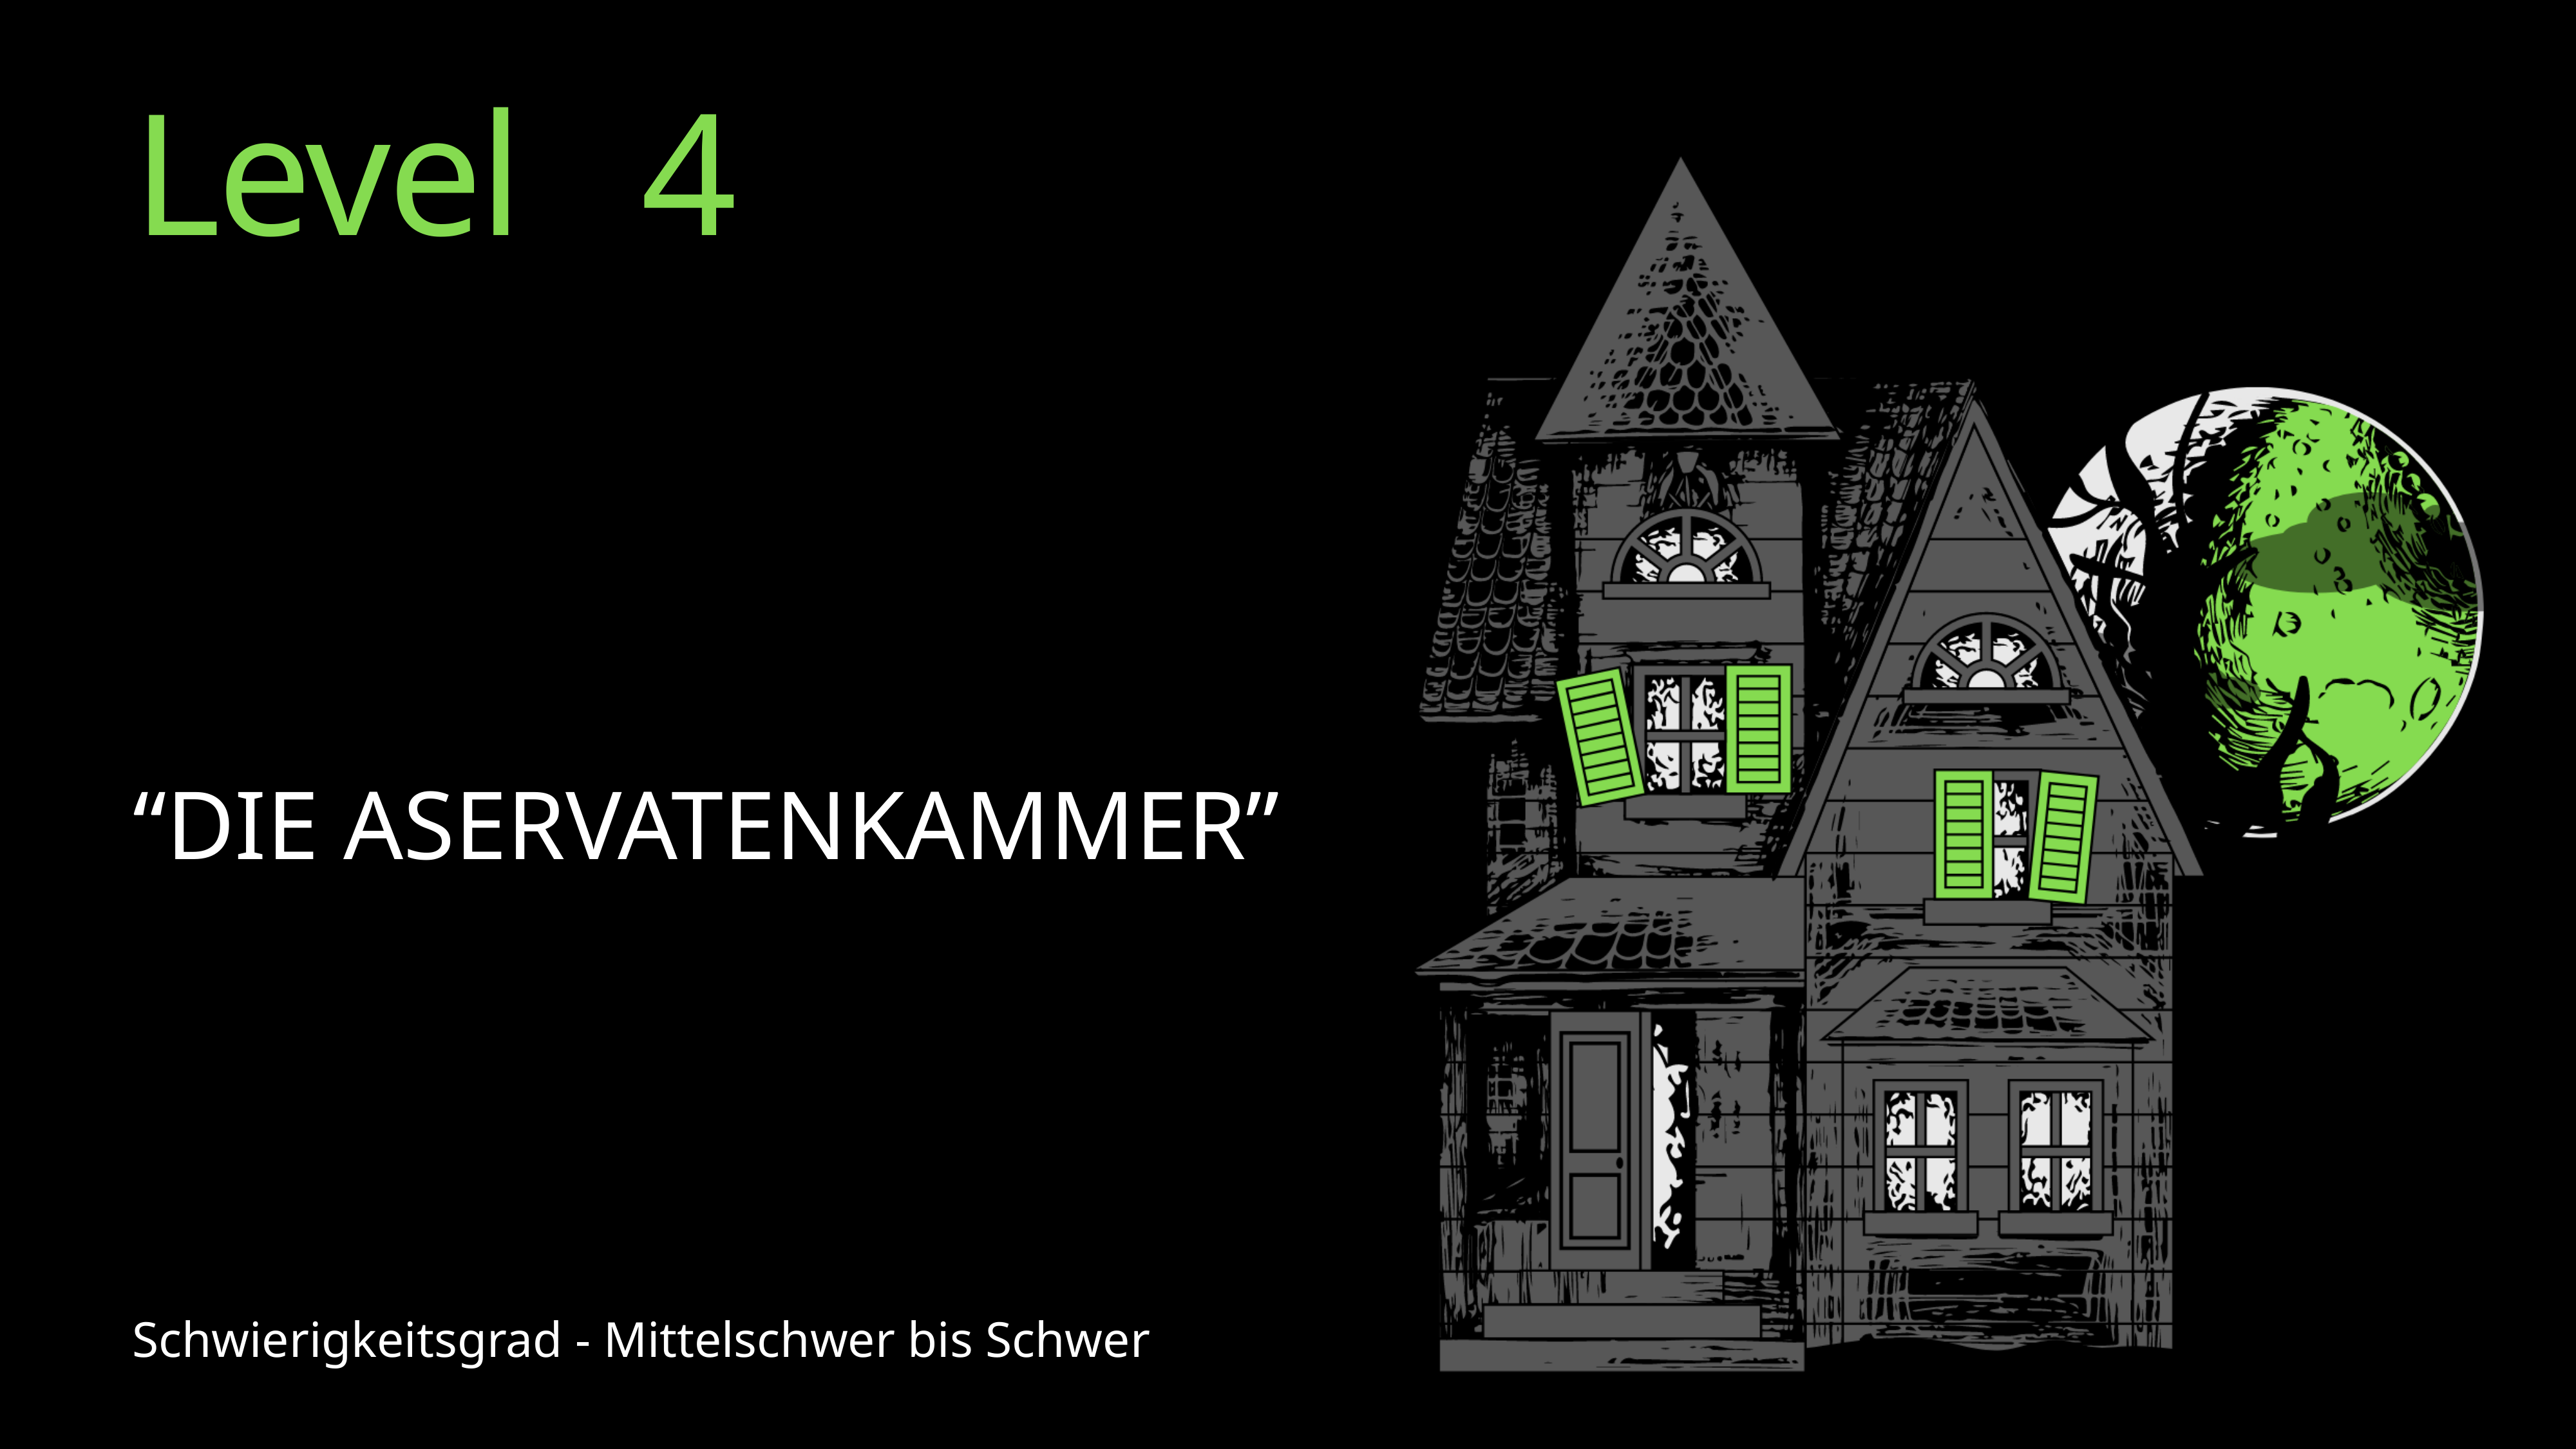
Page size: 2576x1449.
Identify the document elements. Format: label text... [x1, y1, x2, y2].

picture [1359, 129, 2516, 1416]
text_box Schwierigkeitsgrad - Mittelschwer bis Schwer [127, 1251, 1359, 1372]
title Level 4 [127, 100, 2449, 439]
text_box “DIE ASERVATENKAMMER” [127, 760, 1359, 961]
